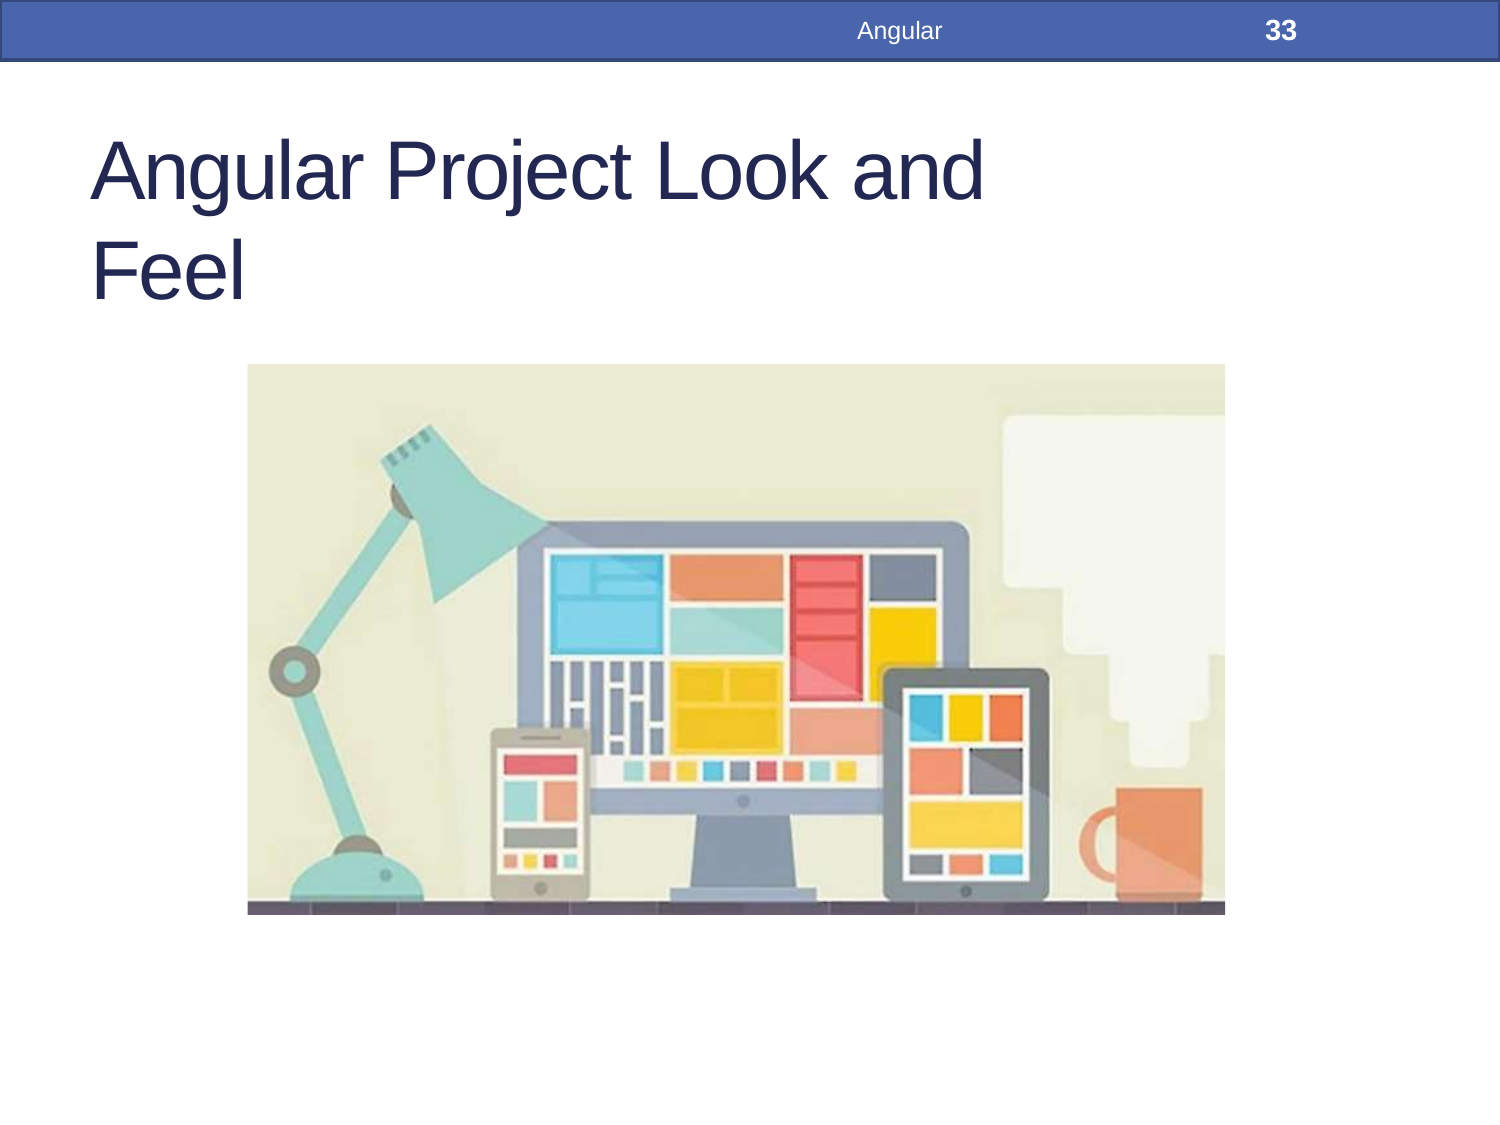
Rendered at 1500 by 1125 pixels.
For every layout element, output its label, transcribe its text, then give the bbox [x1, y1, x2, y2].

text_box Angular [854, 12, 946, 45]
title Angular Project Look and Feel [87, 114, 1156, 317]
text_box [247, 364, 1226, 915]
text_box 33 [1263, 9, 1300, 47]
